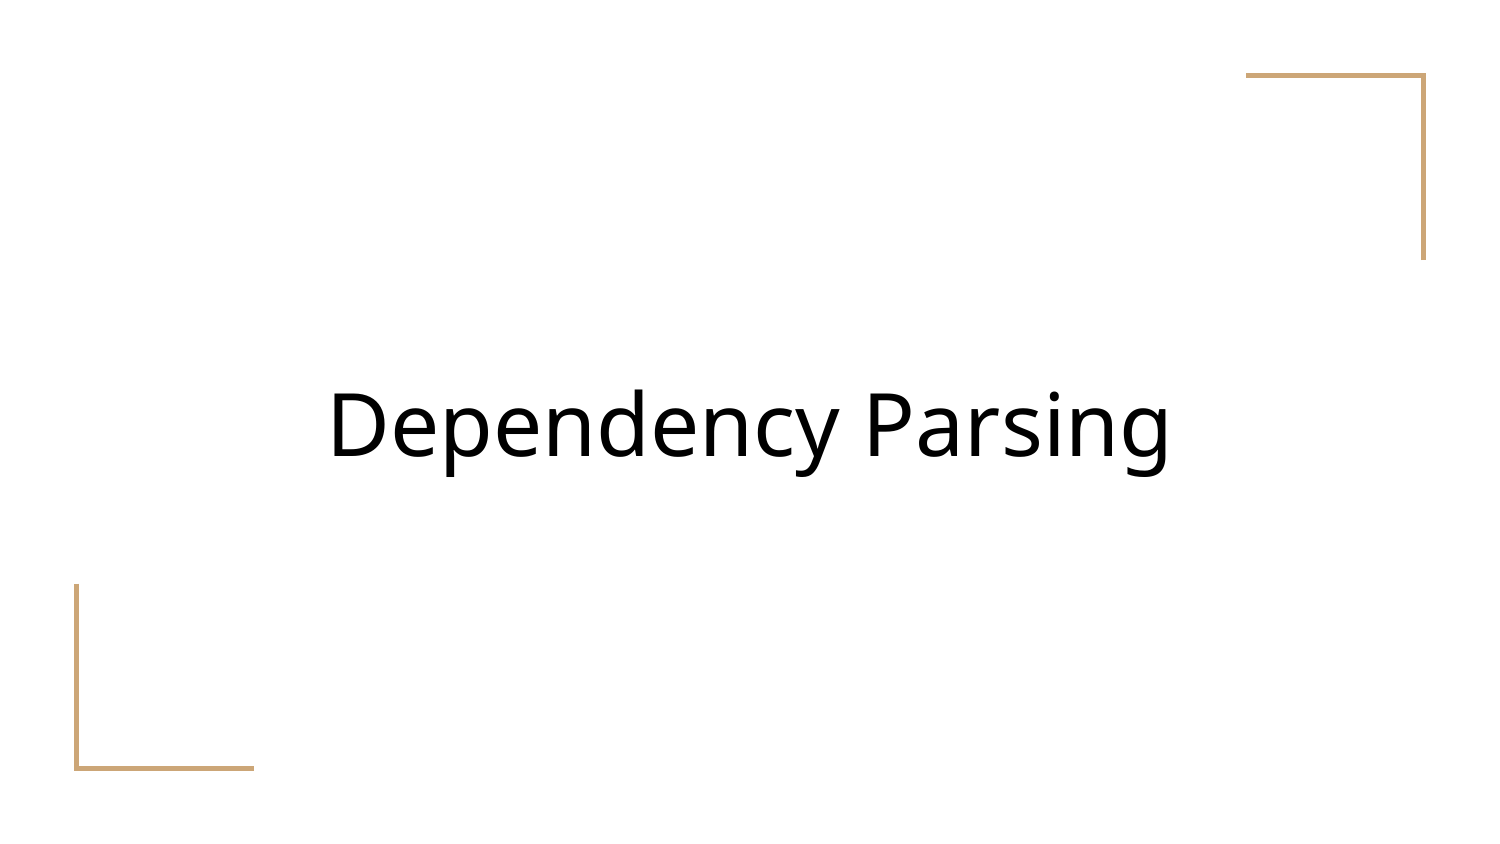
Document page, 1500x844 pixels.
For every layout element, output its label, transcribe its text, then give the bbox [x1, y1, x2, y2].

title Dependency Parsing [126, 296, 1374, 548]
